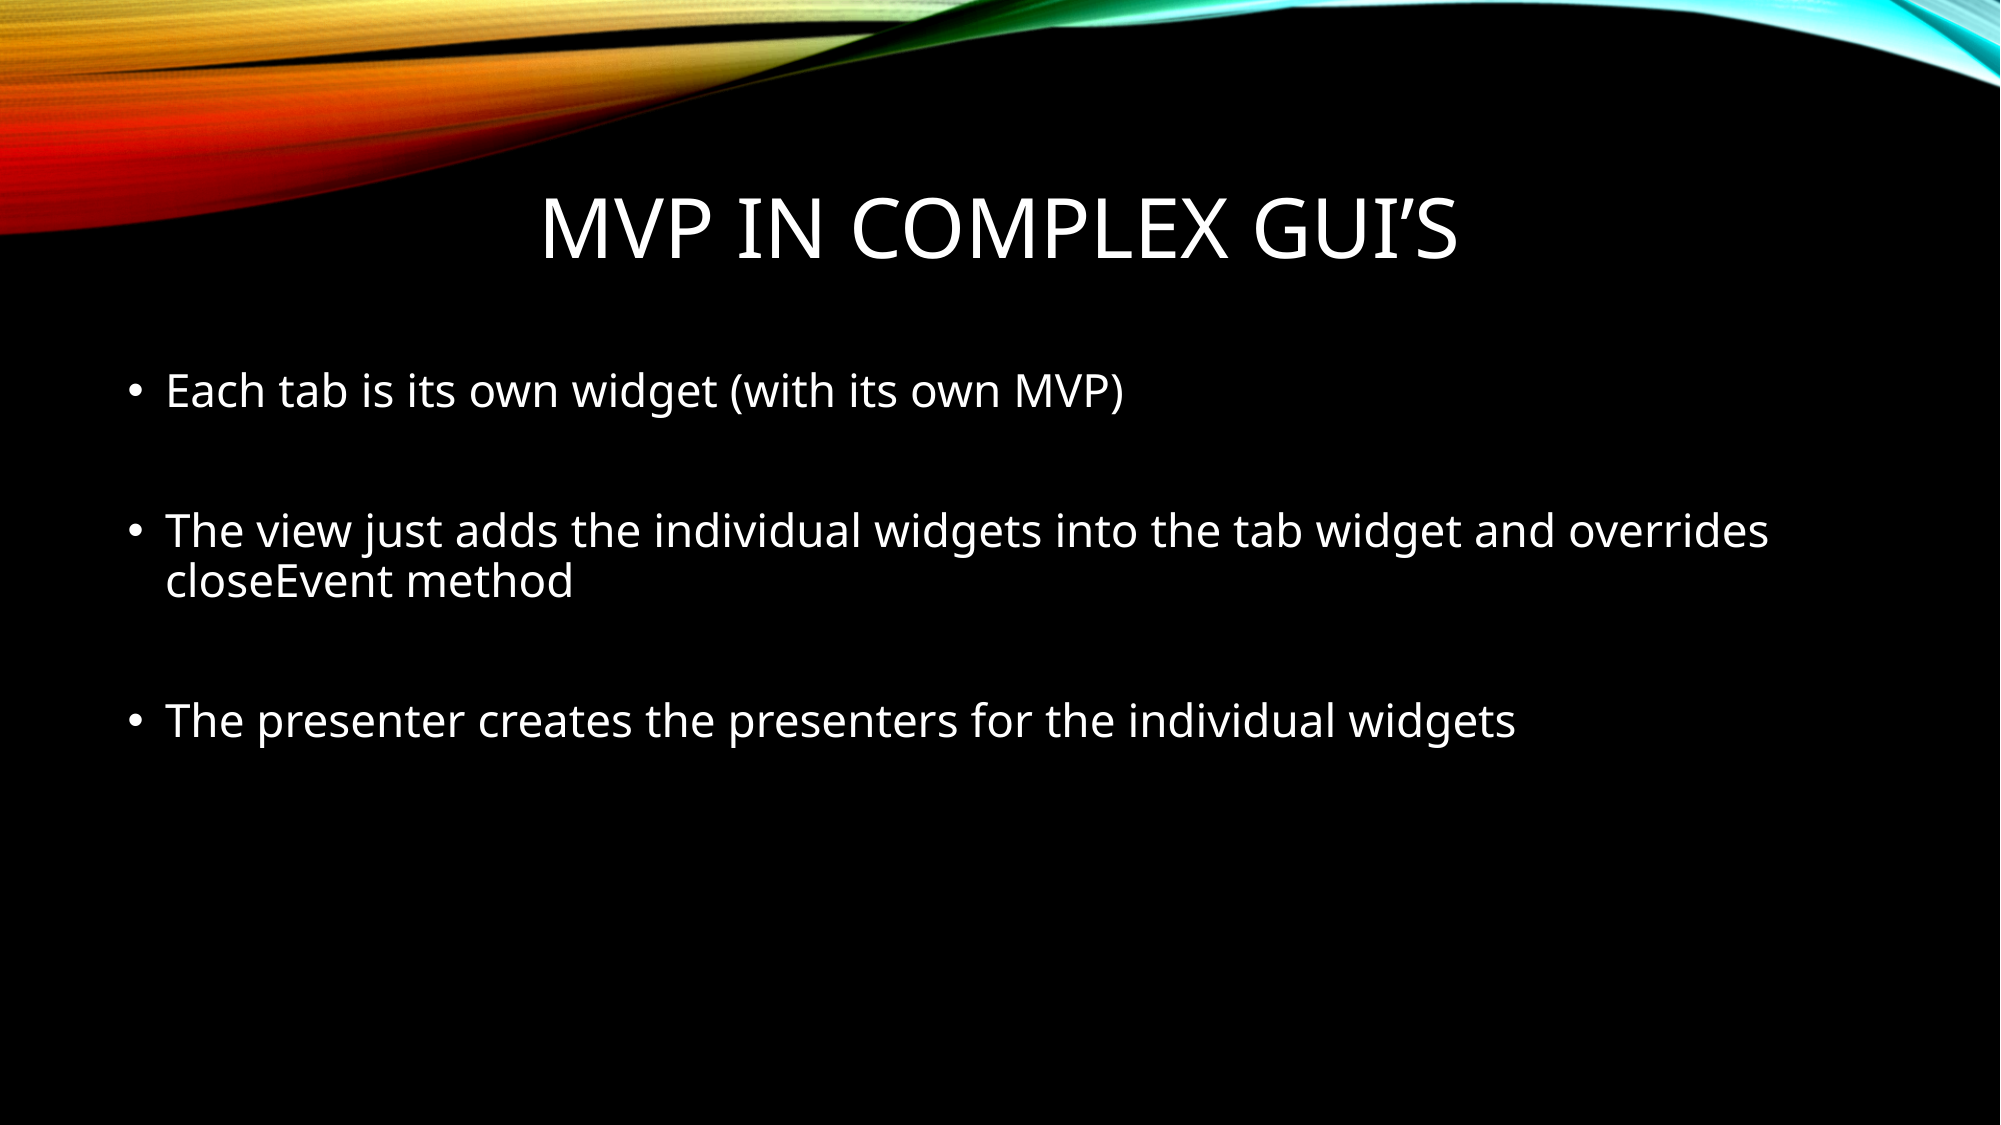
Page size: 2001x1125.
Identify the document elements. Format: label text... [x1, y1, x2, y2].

picture [0, 0, 2000, 237]
title MVP in complex GUI’s [112, 125, 1888, 338]
list Each tab is its own widget (with its own MVP) The view just adds the individual widgets into the tab widget and overrides closeEvent method The presenter creates the presenters for the individual widgets [112, 360, 1888, 1027]
